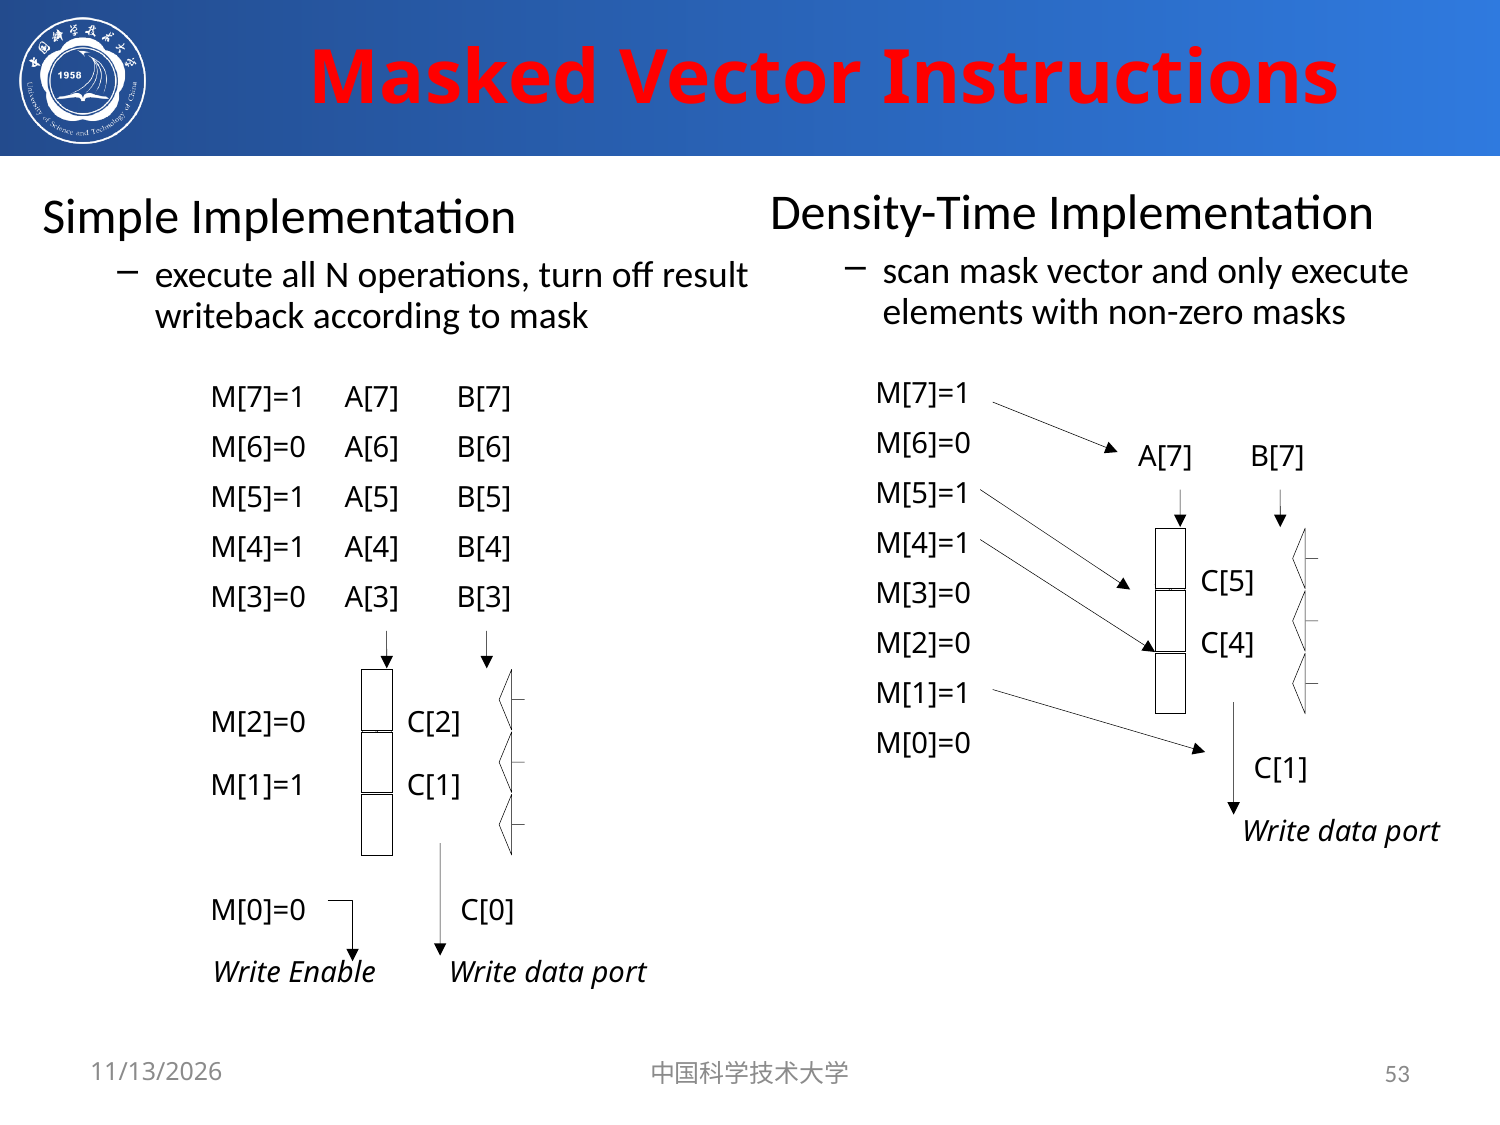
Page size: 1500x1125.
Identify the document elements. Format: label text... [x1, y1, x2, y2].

footer 中国科学技术大学 [512, 1042, 988, 1103]
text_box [26, 179, 841, 997]
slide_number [75, 1042, 425, 1103]
slide_number 53 [1074, 1042, 1425, 1103]
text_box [754, 175, 1500, 856]
picture [19, 17, 146, 144]
title Masked Vector Instructions [150, 0, 1500, 148]
